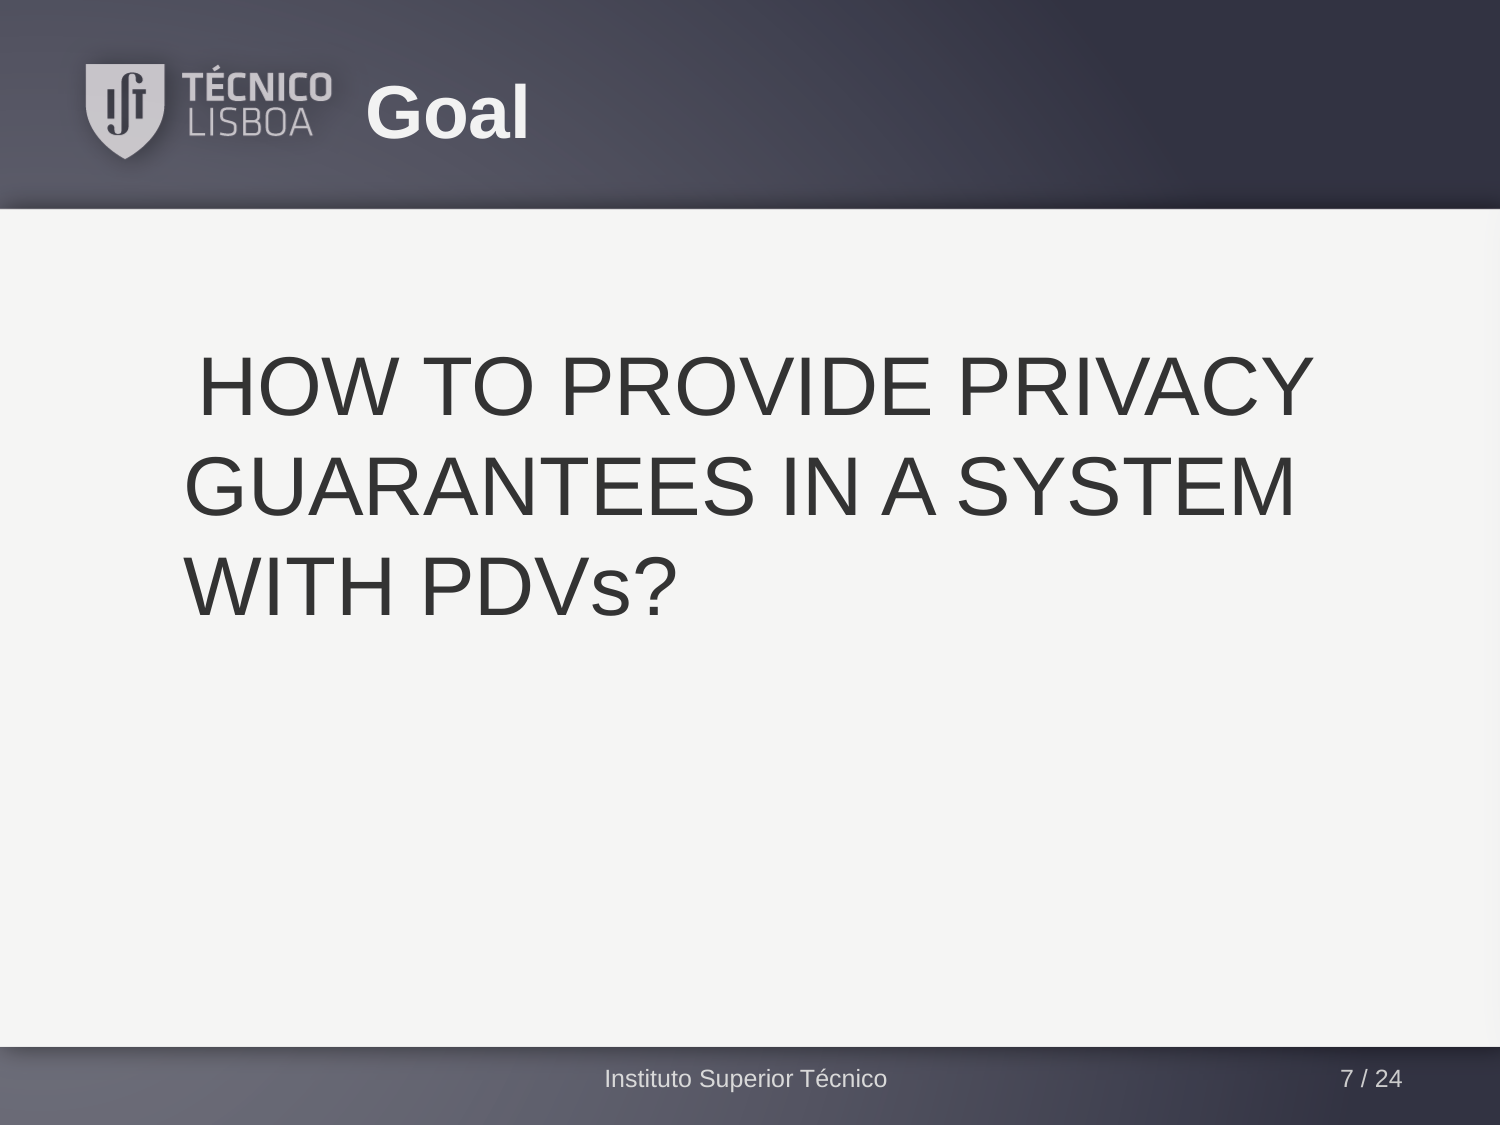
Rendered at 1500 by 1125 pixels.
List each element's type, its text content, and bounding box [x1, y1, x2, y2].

text_box 7 / 24 [1324, 1052, 1500, 1103]
footer Instituto Superior Técnico [512, 1052, 988, 1103]
list HOW TO PROVIDE PRIVACY GUARANTEES IN A SYSTEM WITH PDVs? [112, 324, 1369, 930]
title Goal [350, 37, 1500, 180]
picture [0, 0, 1500, 1125]
